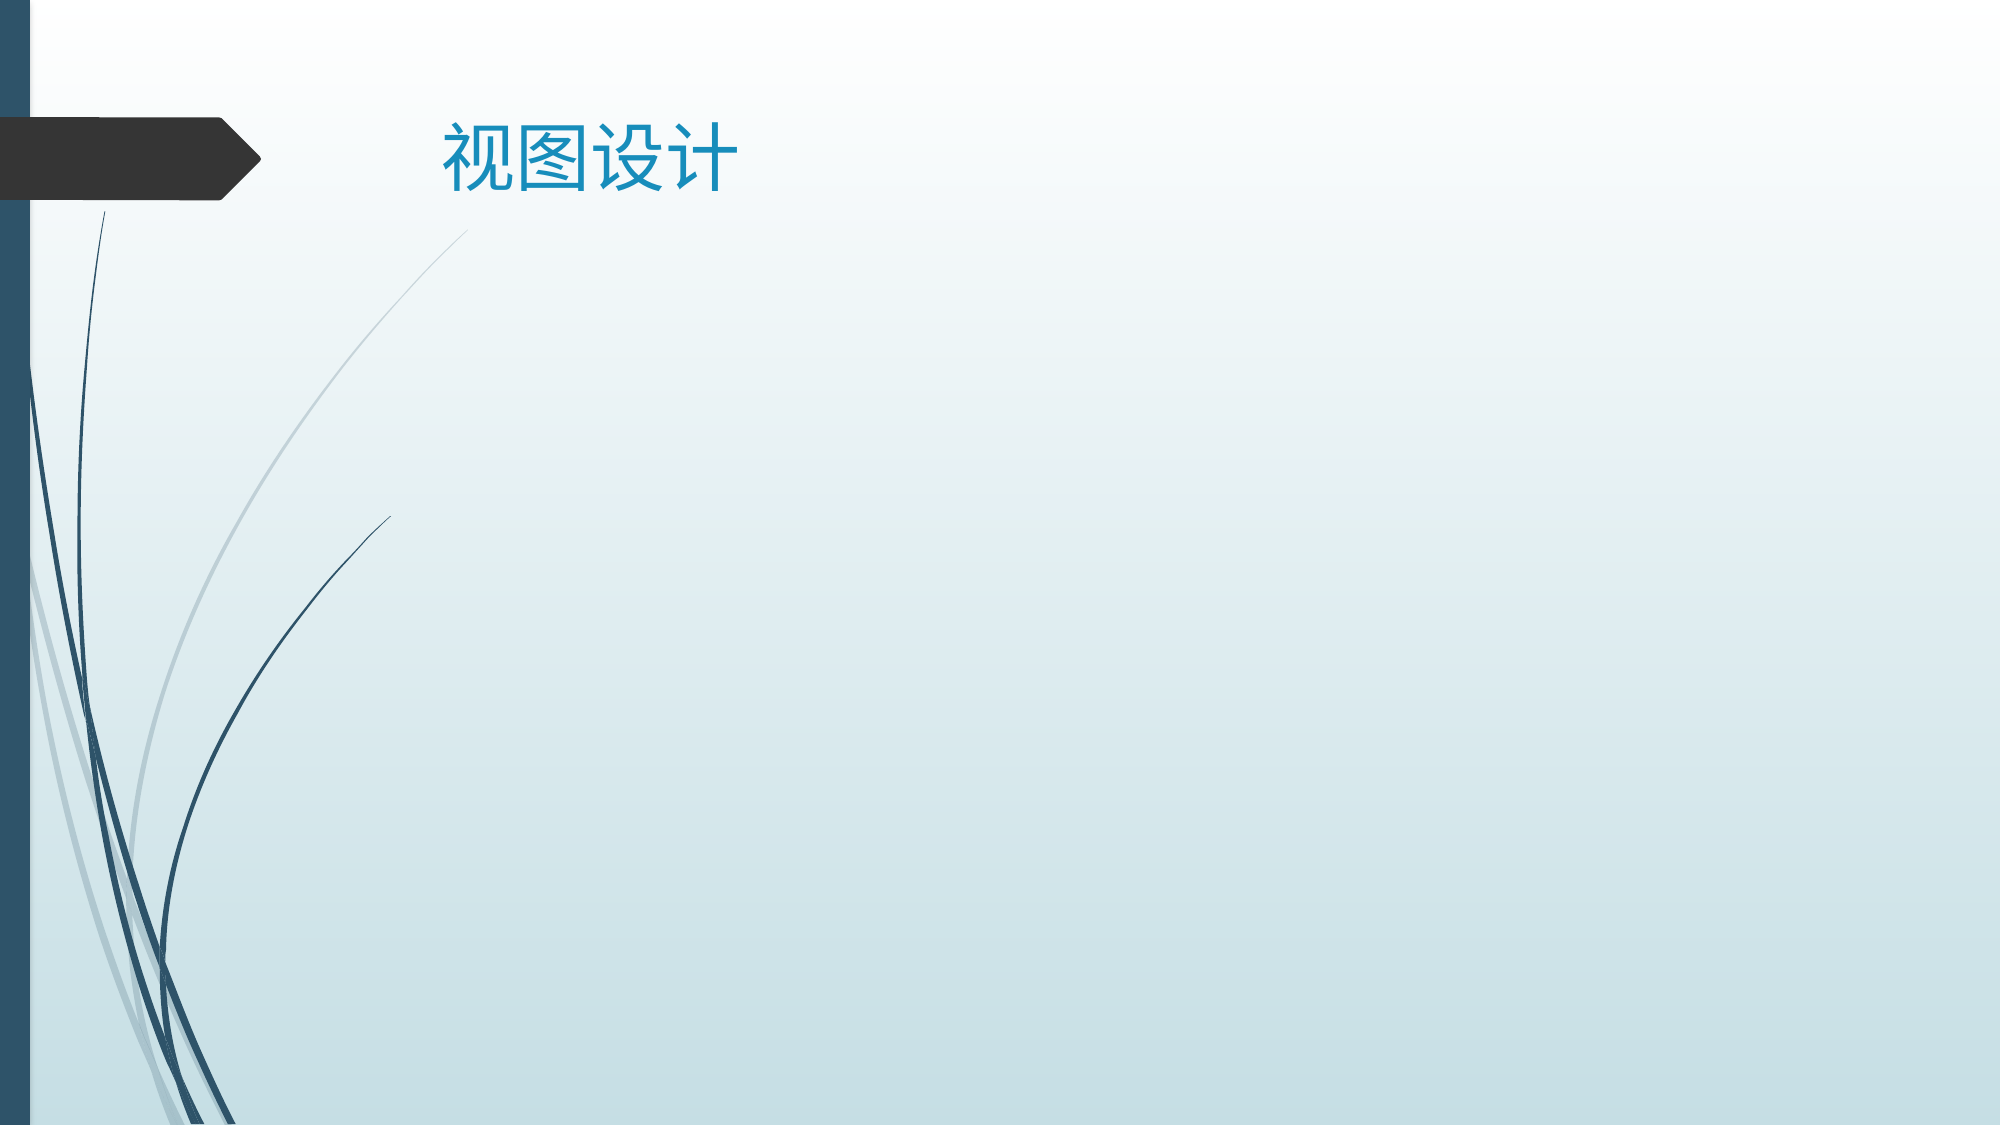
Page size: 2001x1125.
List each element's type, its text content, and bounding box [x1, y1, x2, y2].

title 视图设计 [425, 102, 1888, 313]
